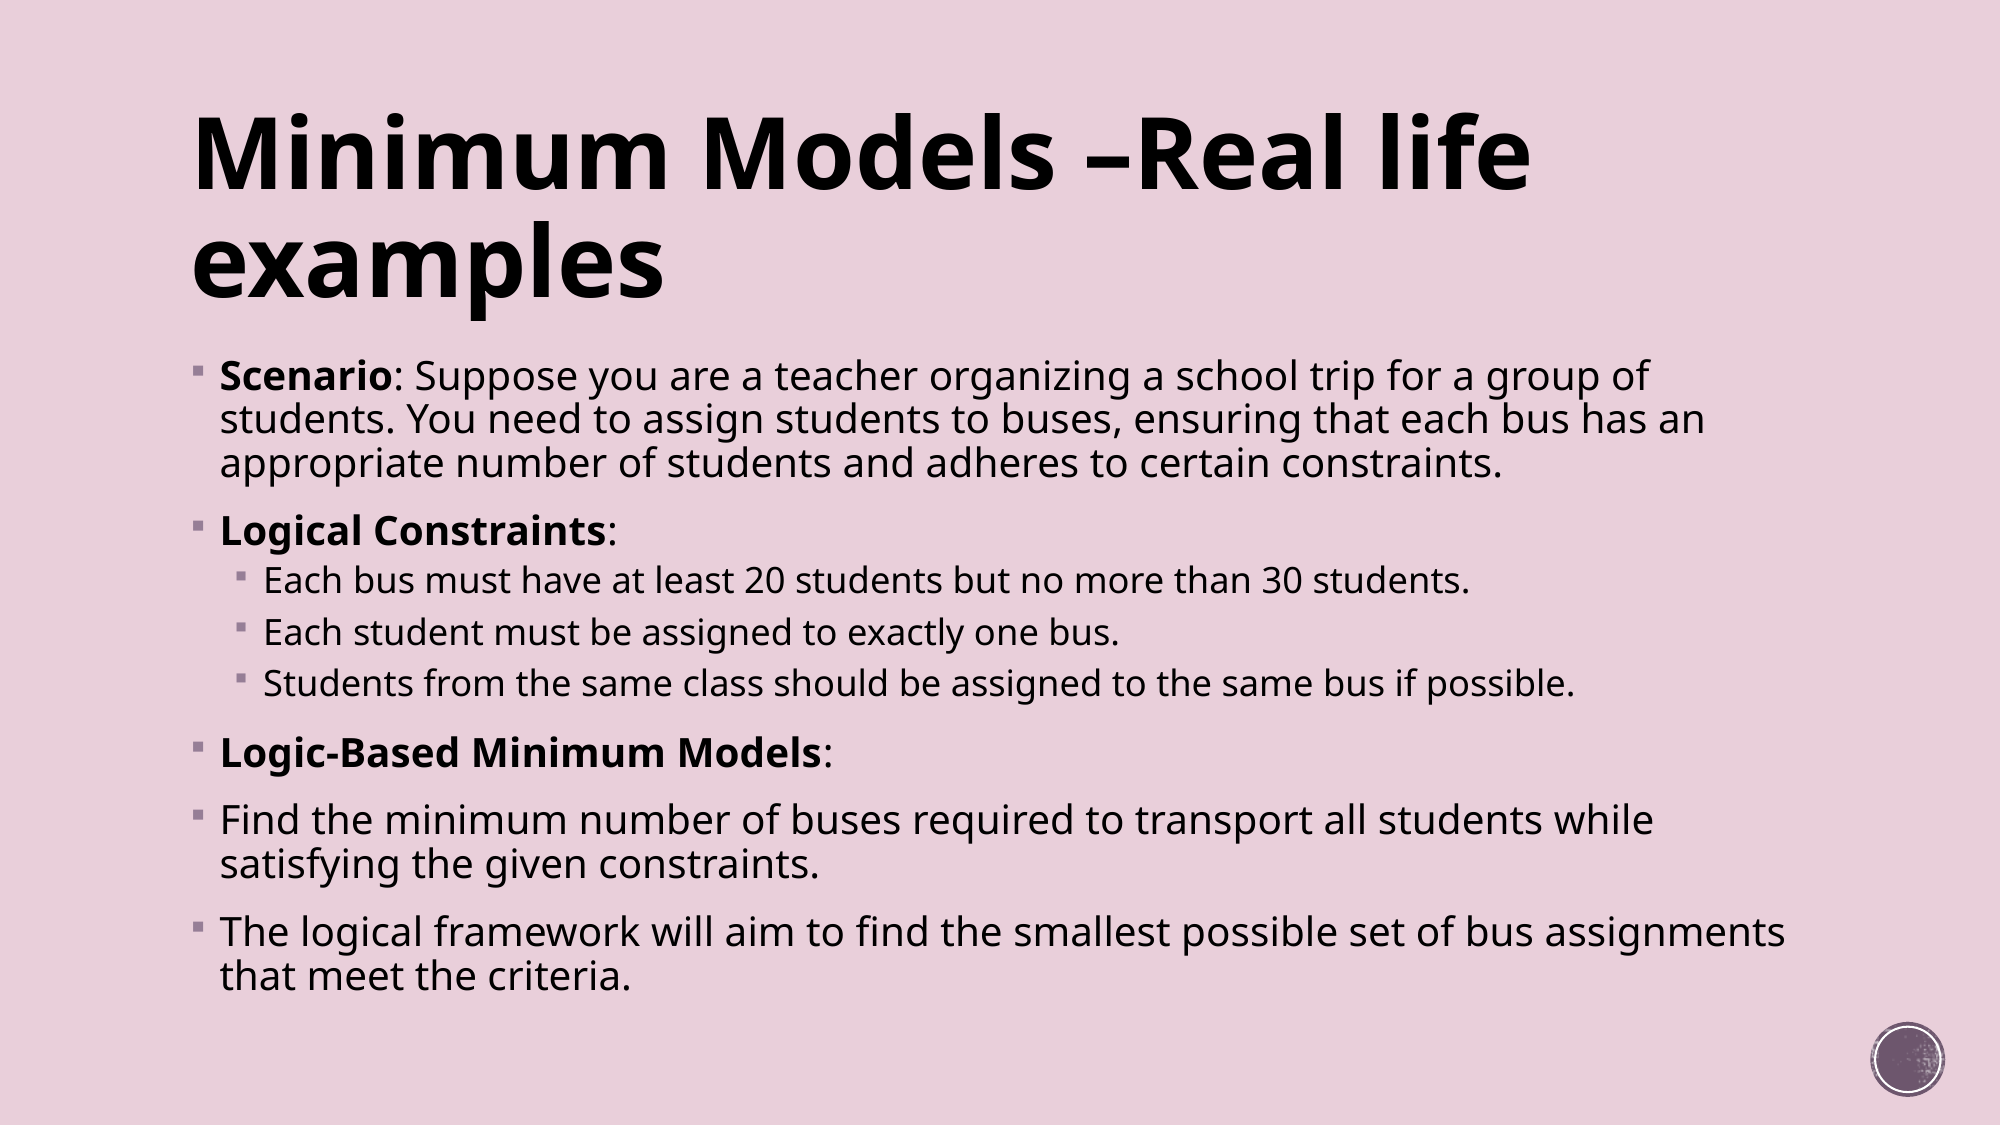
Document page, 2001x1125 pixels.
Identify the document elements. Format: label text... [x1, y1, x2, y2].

list Scenario: Suppose you are a teacher organizing a school trip for a group of students. You need to assign students to buses, ensuring that each bus has an appropriate number of students and adheres to certain constraints. Logical Constraints: Each bus must have at least 20 students but no more than 30 students. Each student must be assigned to exactly one bus. Students from the same class should be assigned to the same bus if possible. Logic-Based Minimum Models: Find the minimum number of buses required to transport all students while satisfying the given constraints. The logical framework will aim to find the smallest possible set of bus assignments that meet the criteria. [175, 348, 1826, 1013]
title Minimum Models –Real life examples [175, 79, 1826, 344]
